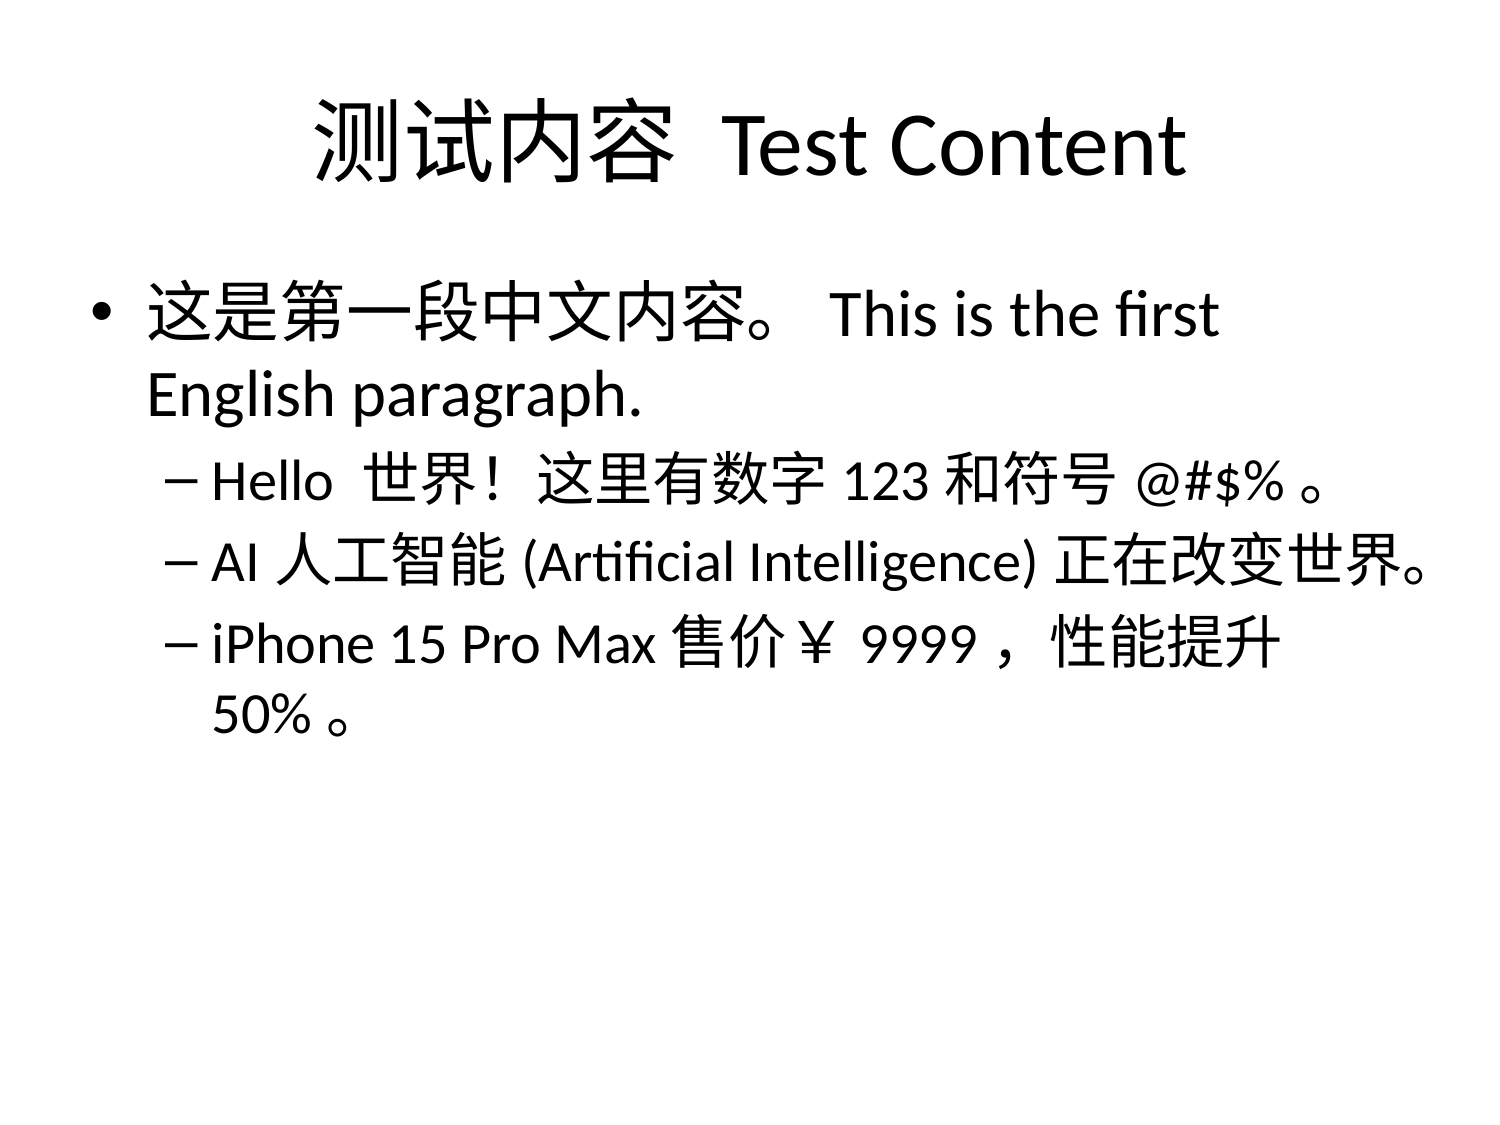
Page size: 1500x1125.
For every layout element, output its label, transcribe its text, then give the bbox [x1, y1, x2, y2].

list 这是第一段中文内容。This is the first English paragraph. Hello 世界！这里有数字123和符号@#$%。 AI人工智能(Artificial Intelligence)正在改变世界。 iPhone 15 Pro Max售价￥9999，性能提升50%。 [75, 262, 1425, 1005]
title 测试内容 Test Content [75, 45, 1425, 233]
